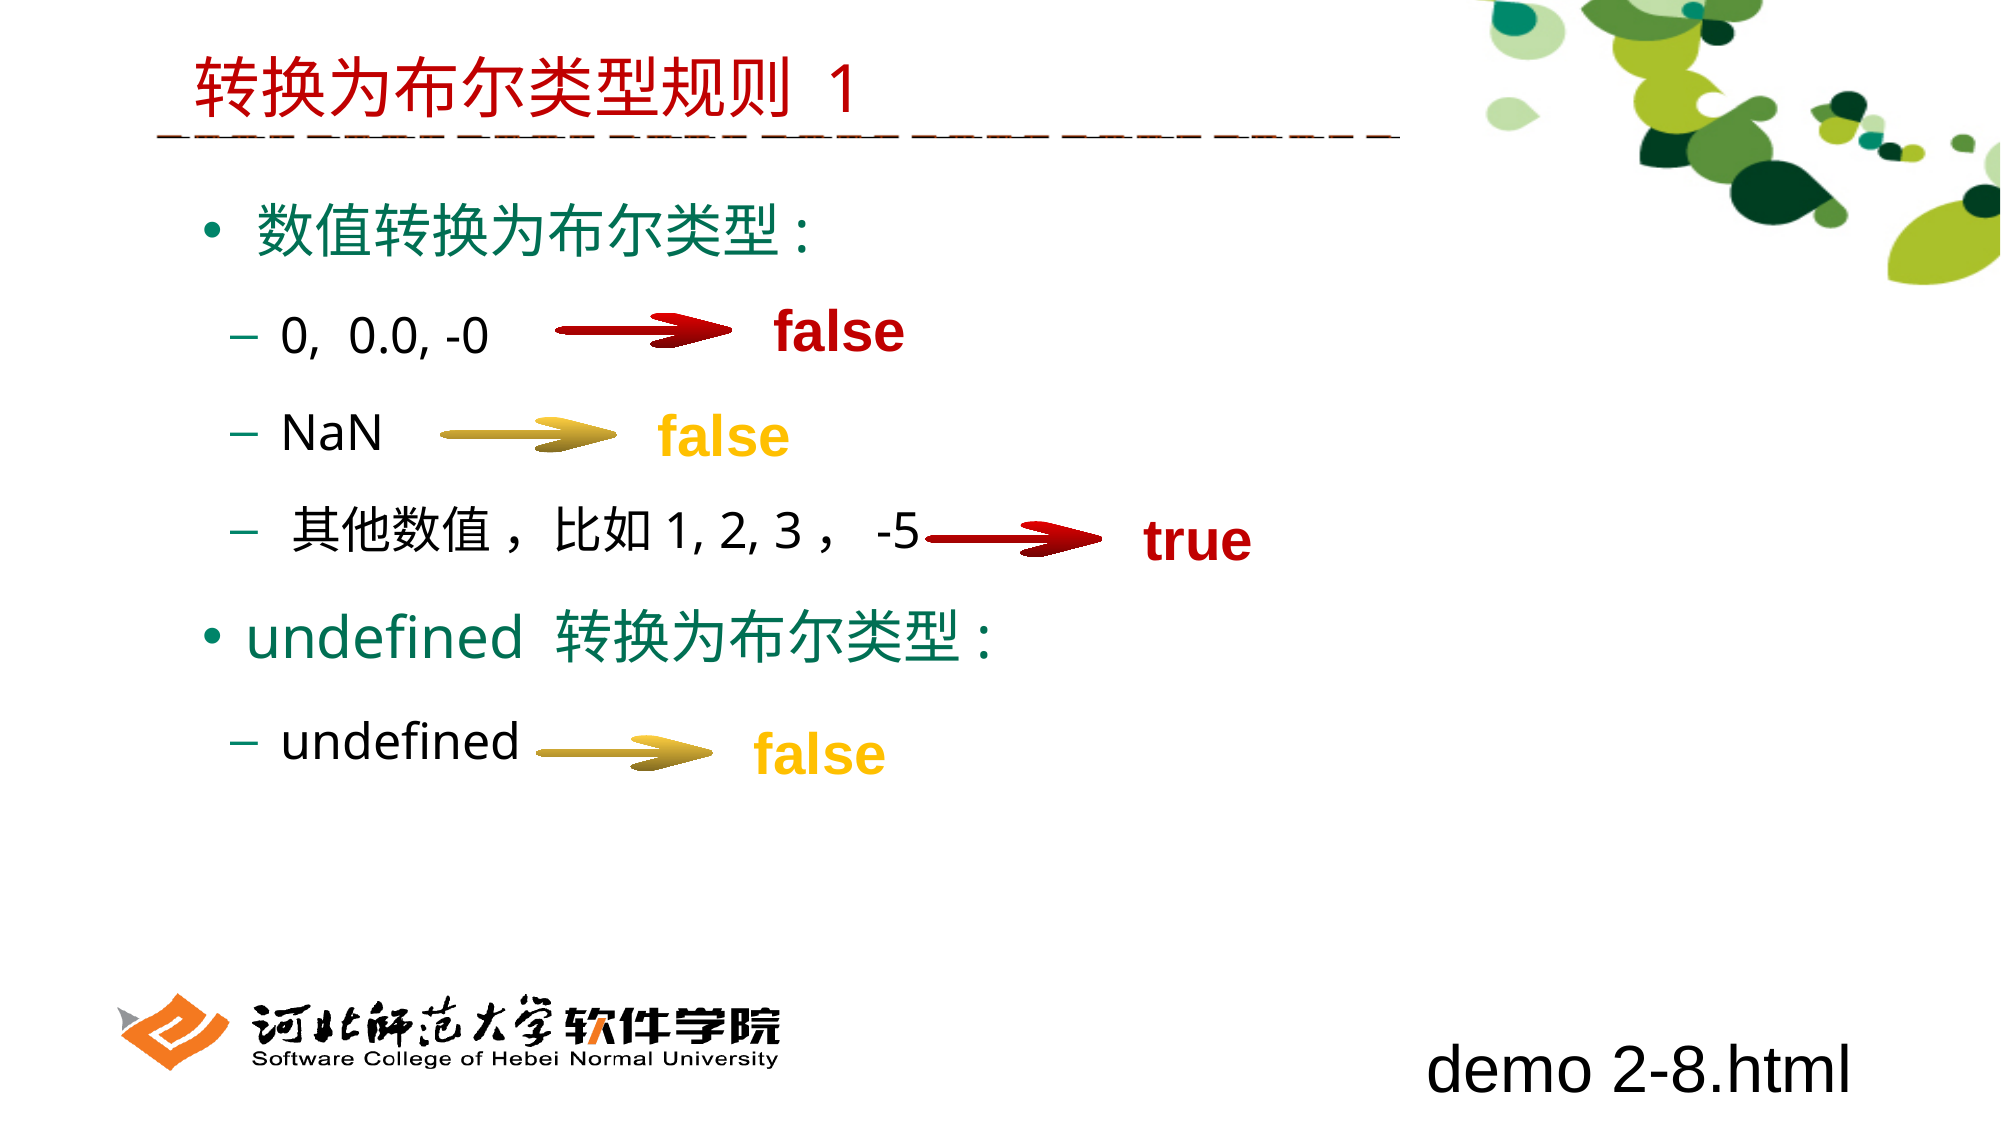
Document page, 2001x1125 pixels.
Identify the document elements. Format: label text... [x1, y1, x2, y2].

text_box demo 2-8.html [1412, 1018, 1928, 1113]
text_box [534, 733, 715, 773]
text_box true [1128, 508, 1315, 593]
picture [0, 0, 2001, 1125]
text_box [553, 310, 735, 351]
text_box false [643, 404, 830, 489]
text_box false [739, 722, 926, 807]
text_box [923, 519, 1105, 559]
list 数值转换为布尔类型: 0, 0.0, -0 NaN 其他数值 ，比如1, 2, 3，-5 undefined 转换为布尔类型: undefined [187, 152, 1782, 914]
text_box [438, 414, 619, 455]
list 转换为布尔类型规则 1 [178, 38, 1523, 120]
text_box false [758, 299, 978, 385]
